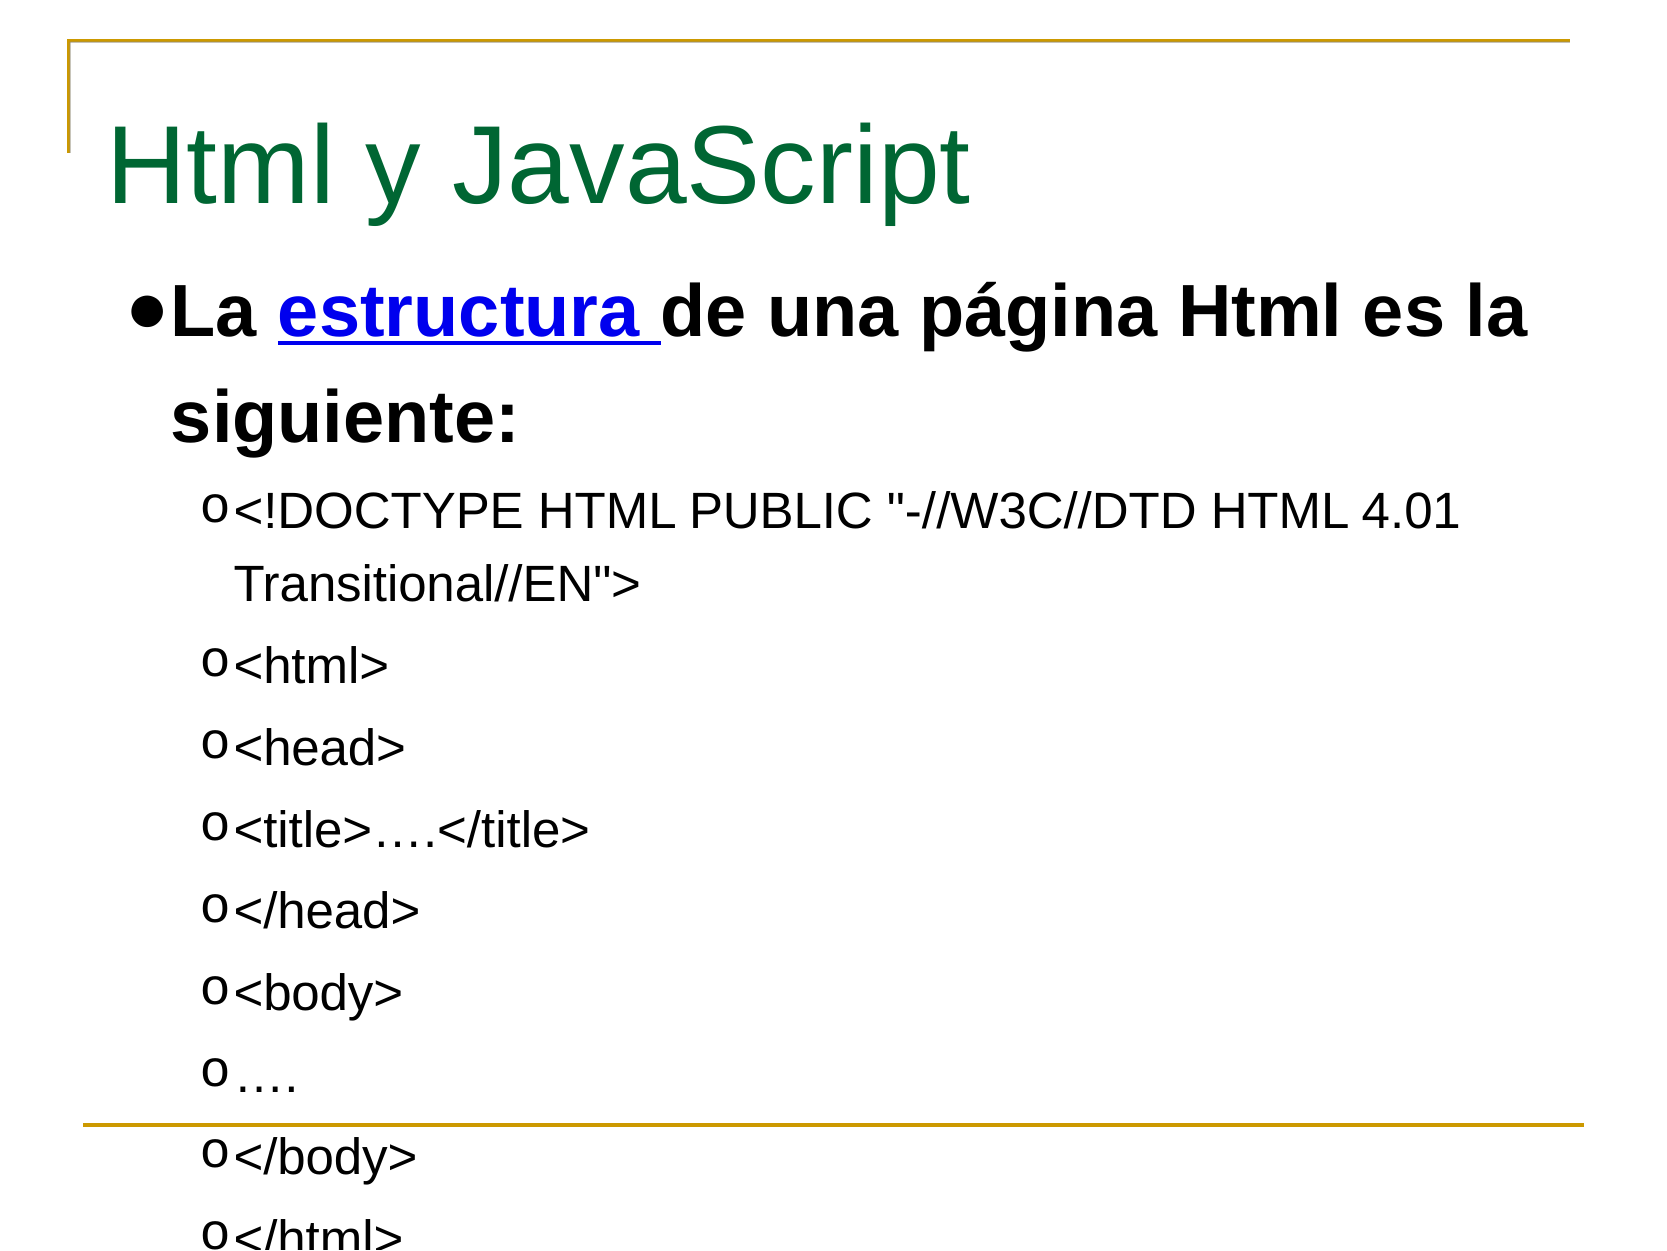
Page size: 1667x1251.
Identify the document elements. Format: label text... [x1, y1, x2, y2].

list La estructura de una página Html es la siguiente: <!DOCTYPE HTML PUBLIC "-//W3C//DTD HTML 4.01 Transitional//EN"> <html> <head> <title>….</title> </head> <body> …. </body> </html> [102, 1135, 1582, 1168]
list La estructura de una página Html es la siguiente: <!DOCTYPE HTML PUBLIC "-//W3C//DTD HTML 4.01 Transitional//EN"> <html> <head> <title>….</title> </head> <body> …. </body> </html> [102, 239, 1582, 1121]
picture [83, 1123, 1584, 1127]
title Html y JavaScript [100, 59, 1579, 263]
picture [67, 39, 1570, 153]
